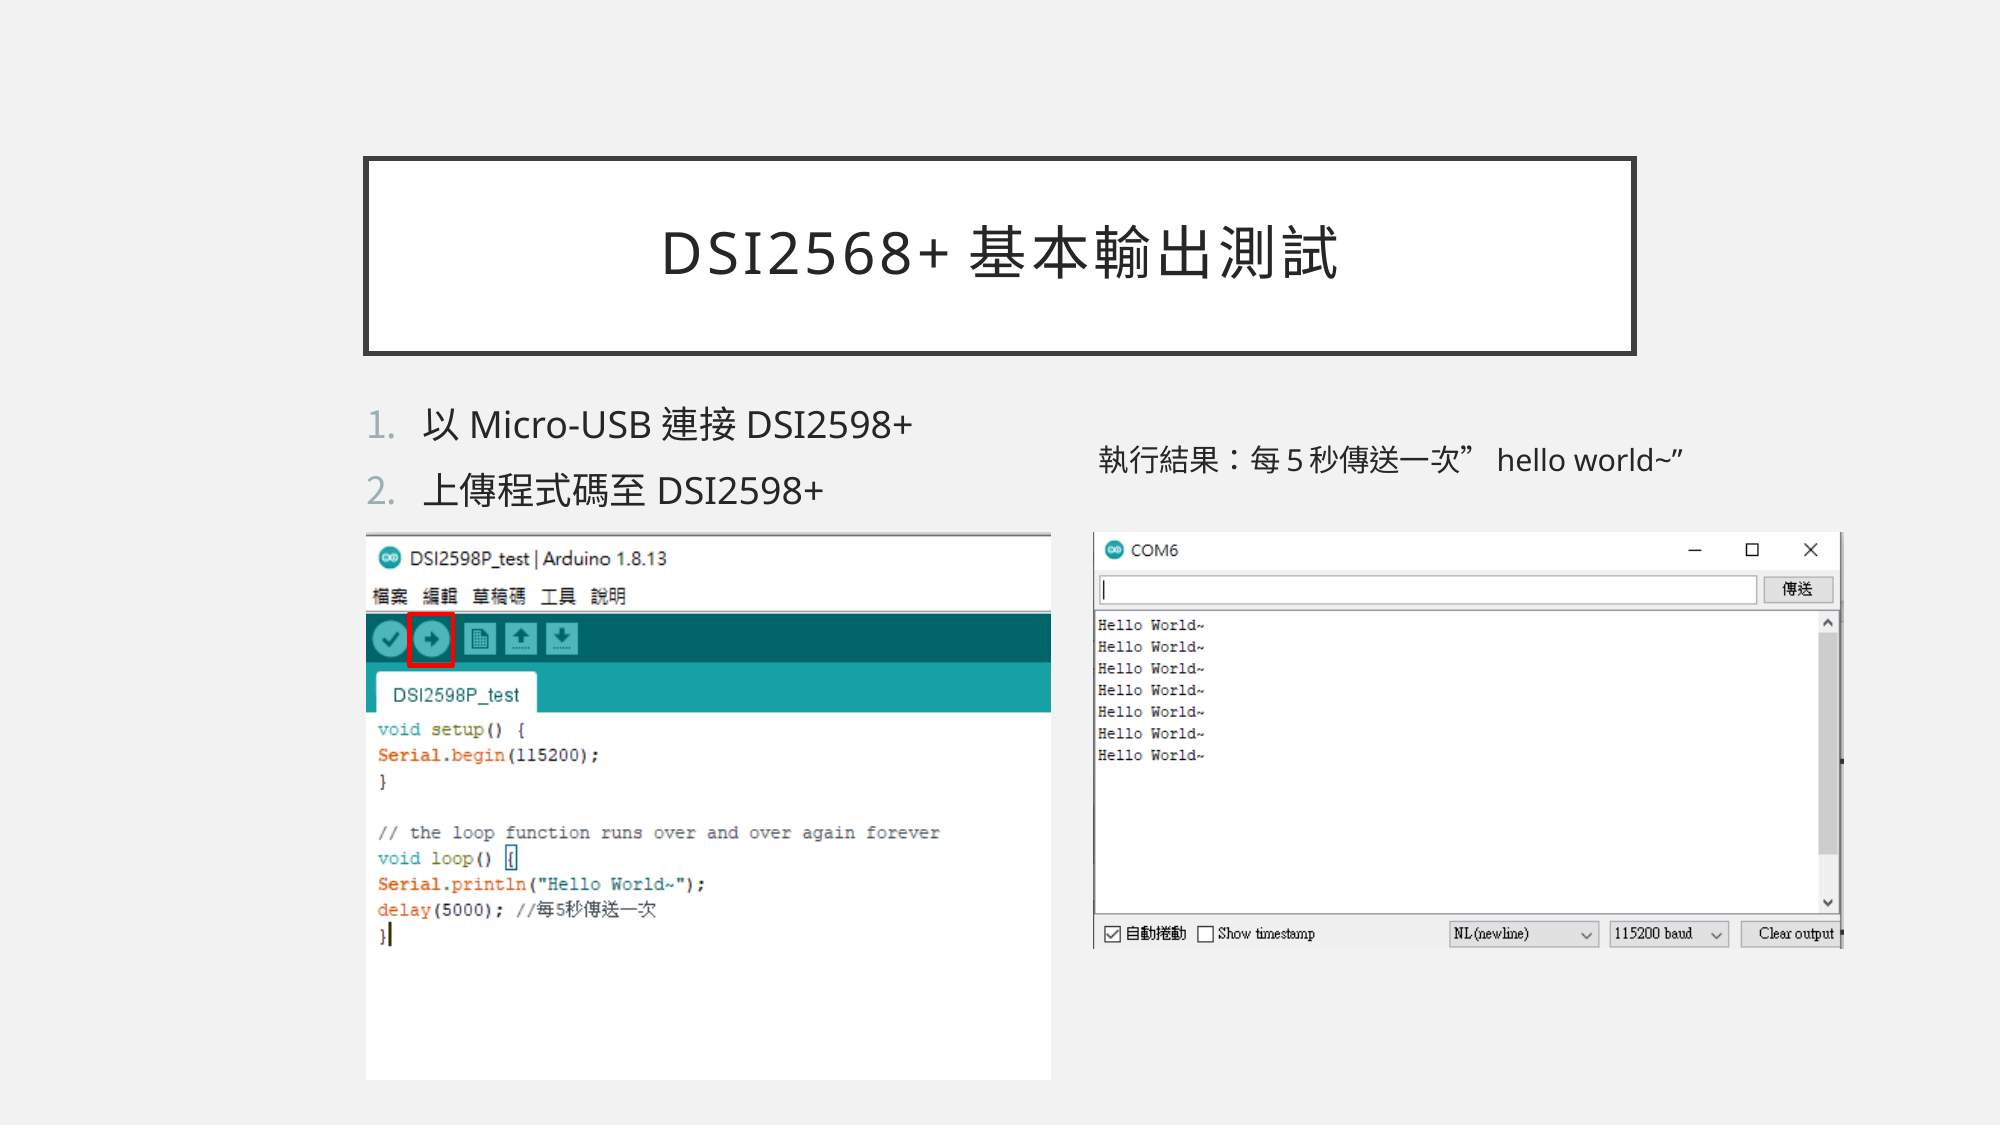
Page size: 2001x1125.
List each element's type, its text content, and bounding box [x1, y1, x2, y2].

text_box 執行結果：每5秒傳送一次”hello world~” [1083, 433, 1784, 508]
picture [1093, 532, 1844, 949]
title DSI2568+基本輸出測試 [363, 156, 1637, 356]
text_box 以Micro-USB連接DSI2598+ 上傳程式碼至DSI2598+ [351, 393, 1051, 548]
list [365, 532, 1051, 1080]
